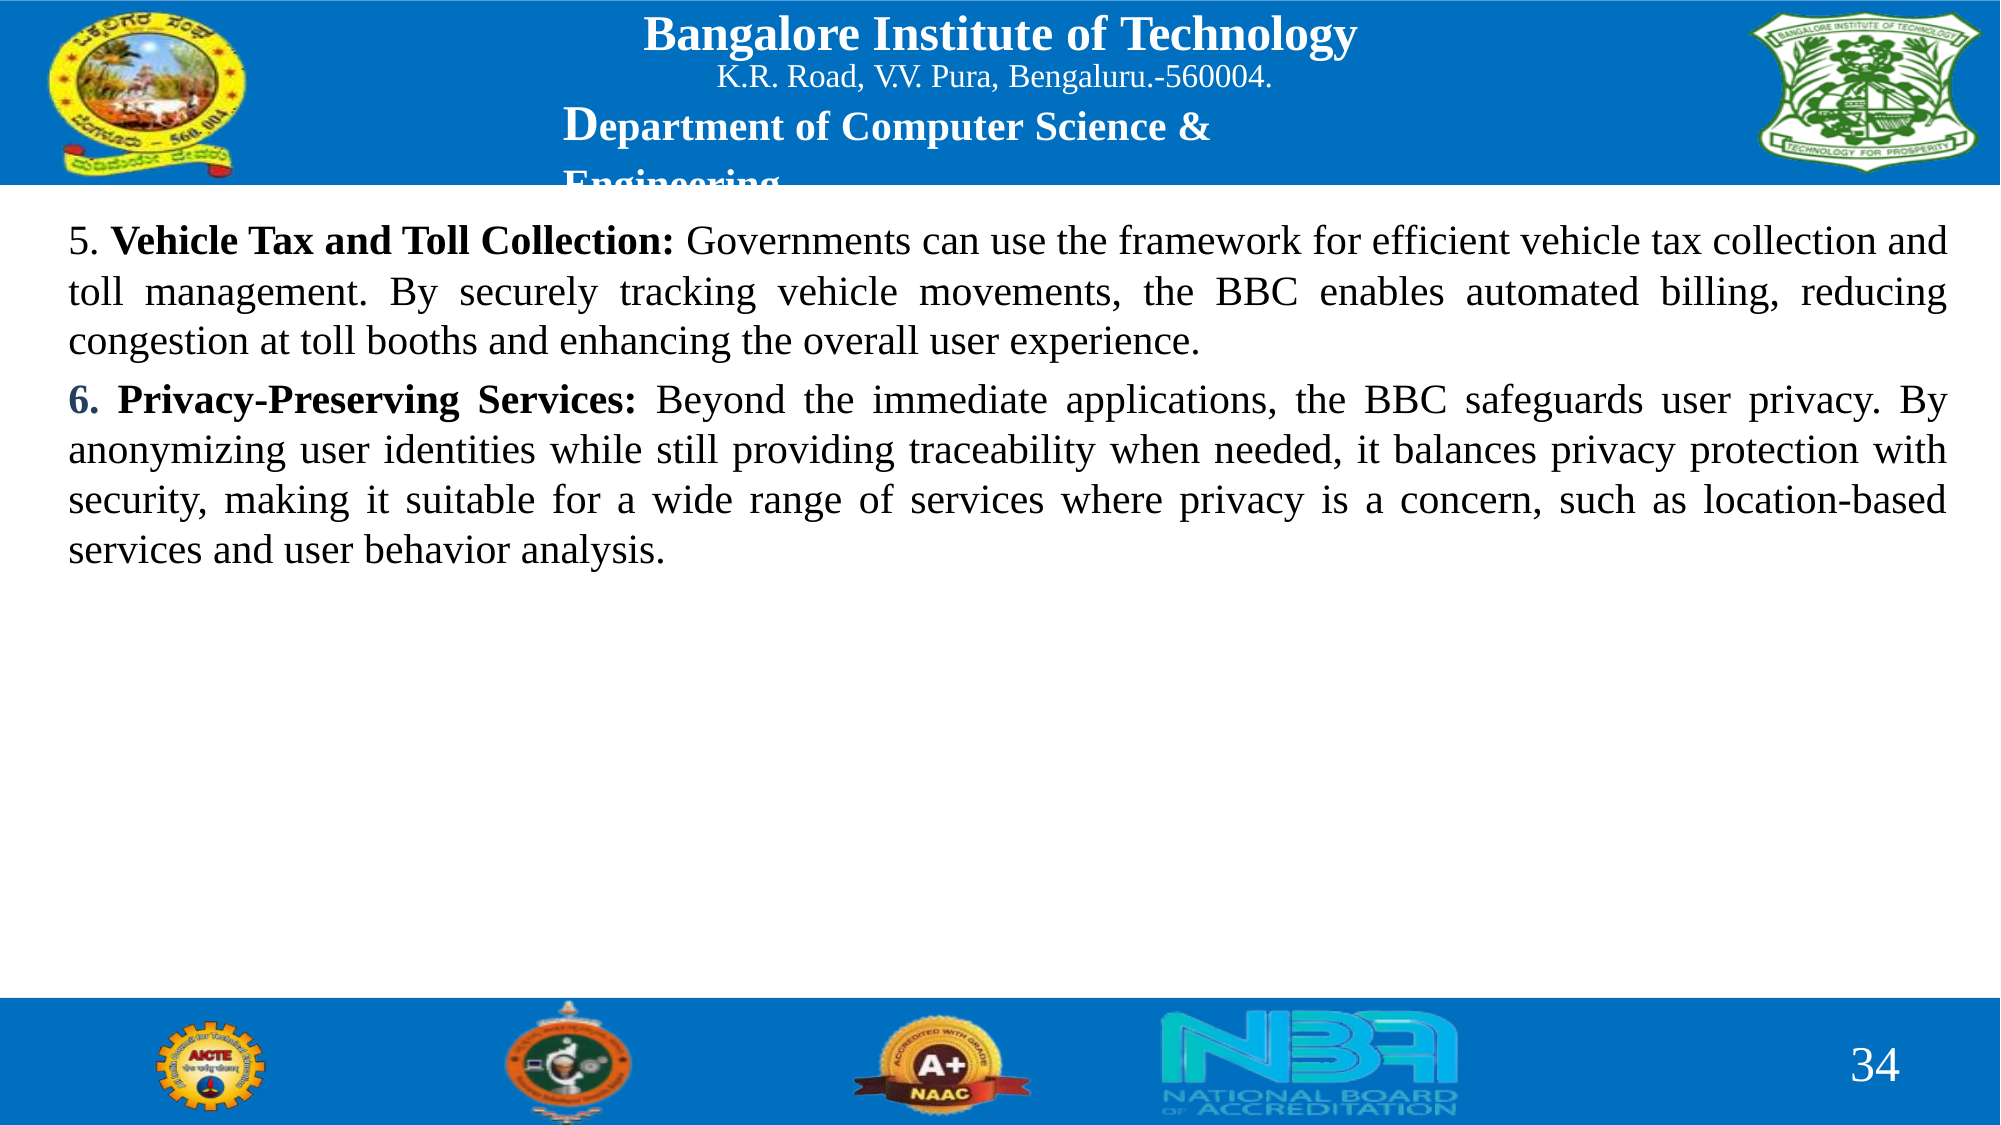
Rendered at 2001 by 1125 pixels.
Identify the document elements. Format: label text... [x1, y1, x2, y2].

picture [834, 1002, 1050, 1125]
slide_number 34 [1440, 1030, 1901, 1092]
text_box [33, 0, 1985, 196]
picture [113, 1002, 309, 1125]
picture [392, 1000, 756, 1125]
picture [1148, 1002, 1473, 1125]
text_box 5. Vehicle Tax and Toll Collection: Governments can use the framework for efficient vehicle tax collection and toll management. By securely tracking vehicle movements, the BBC enables automated billing, reducing congestion at toll booths and enhancing the overall user experience. 6. Privacy-Preserving Services: Beyond the immediate applications, the BBC safeguards user privacy. By anonymizing user identities while still providing traceability when needed, it balances privacy protection with security, making it suitable for a wide range of services where privacy is a concern, such as location-based services and user behavior analysis. [35, 207, 1965, 1000]
